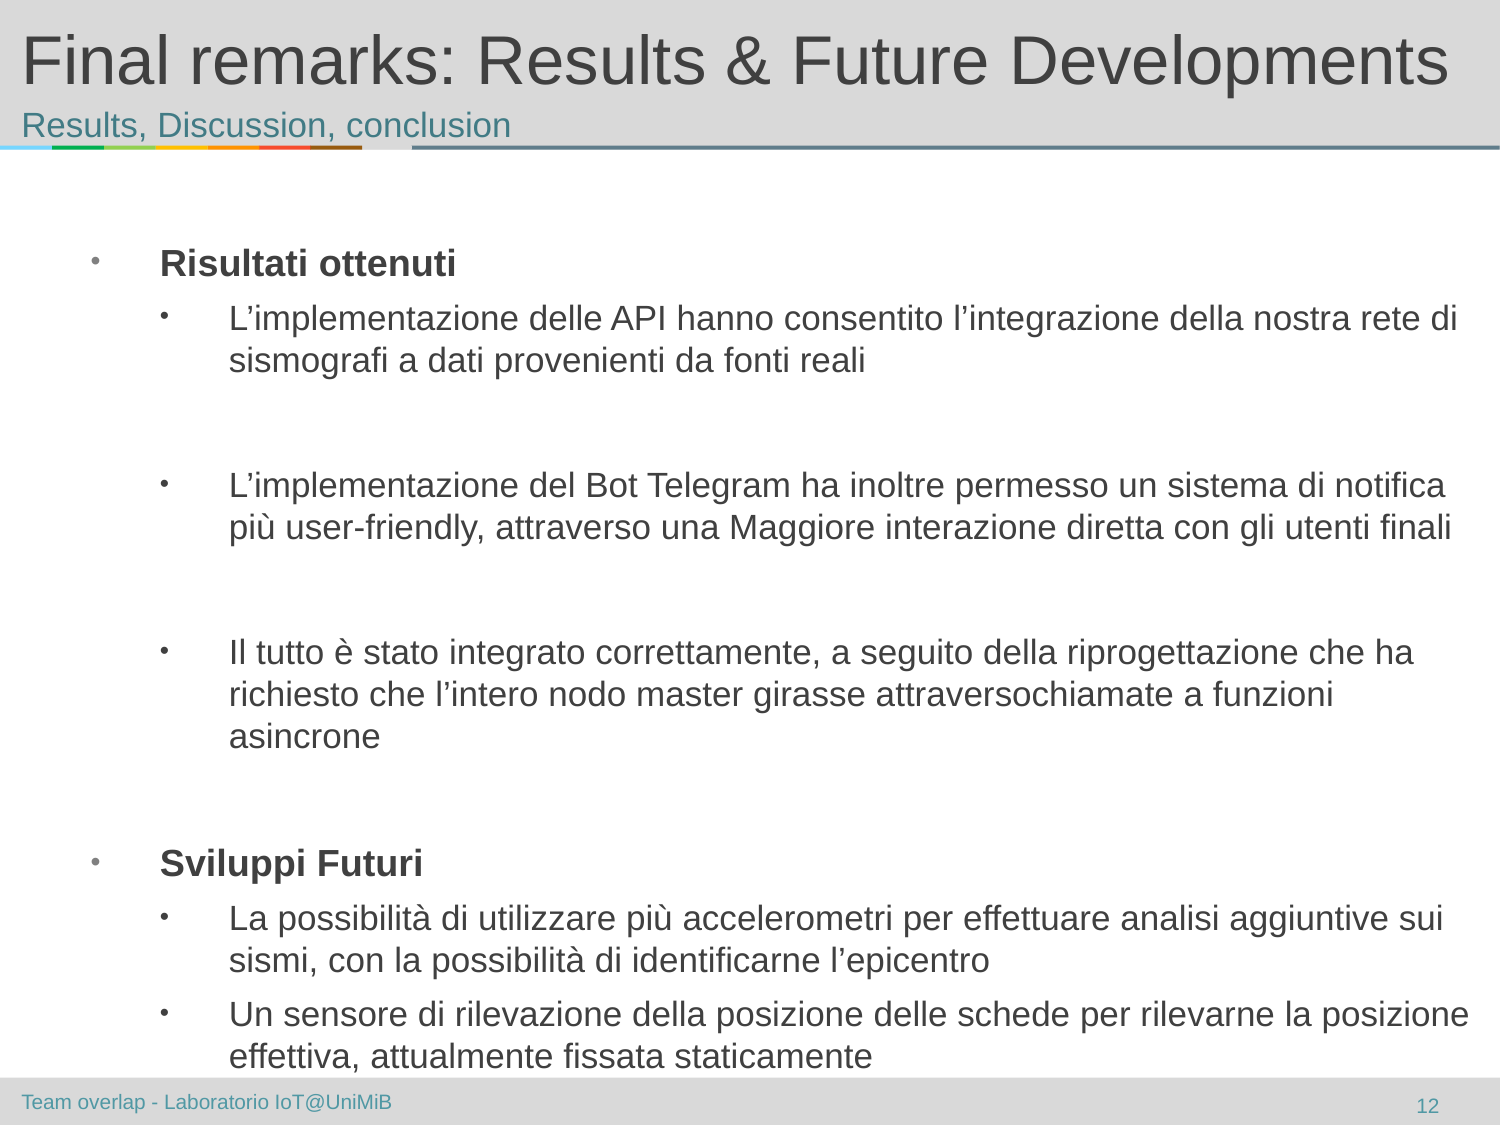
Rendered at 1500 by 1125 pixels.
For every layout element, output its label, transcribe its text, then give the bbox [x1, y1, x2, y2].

list Risultati ottenuti L’implementazione delle API hanno consentito l’integrazione della nostra rete di sismografi a dati provenienti da fonti reali L’implementazione del Bot Telegram ha inoltre permesso un sistema di notifica più user-friendly, attraverso una Maggiore interazione diretta con gli utenti finali Il tutto è stato integrato correttamente, a seguito della riprogettazione che ha richiesto che l’intero nodo master girasse attraversochiamate a funzioni asincrone Sviluppi Futuri La possibilità di utilizzare più accelerometri per effettuare analisi aggiuntive sui sismi, con la possibilità di identificarne l’epicentro Un sensore di rilevazione della posizione delle schede per rilevarne la posizione effettiva, attualmente fissata staticamente [0, 170, 1500, 1061]
slide_number 12 [1355, 1087, 1461, 1124]
list Results, Discussion, conclusion [0, 92, 1500, 146]
title Final remarks: Results & Future Developments [0, 0, 1500, 92]
footer Team overlap - Laboratorio IoT@UniMiB [0, 1090, 600, 1112]
